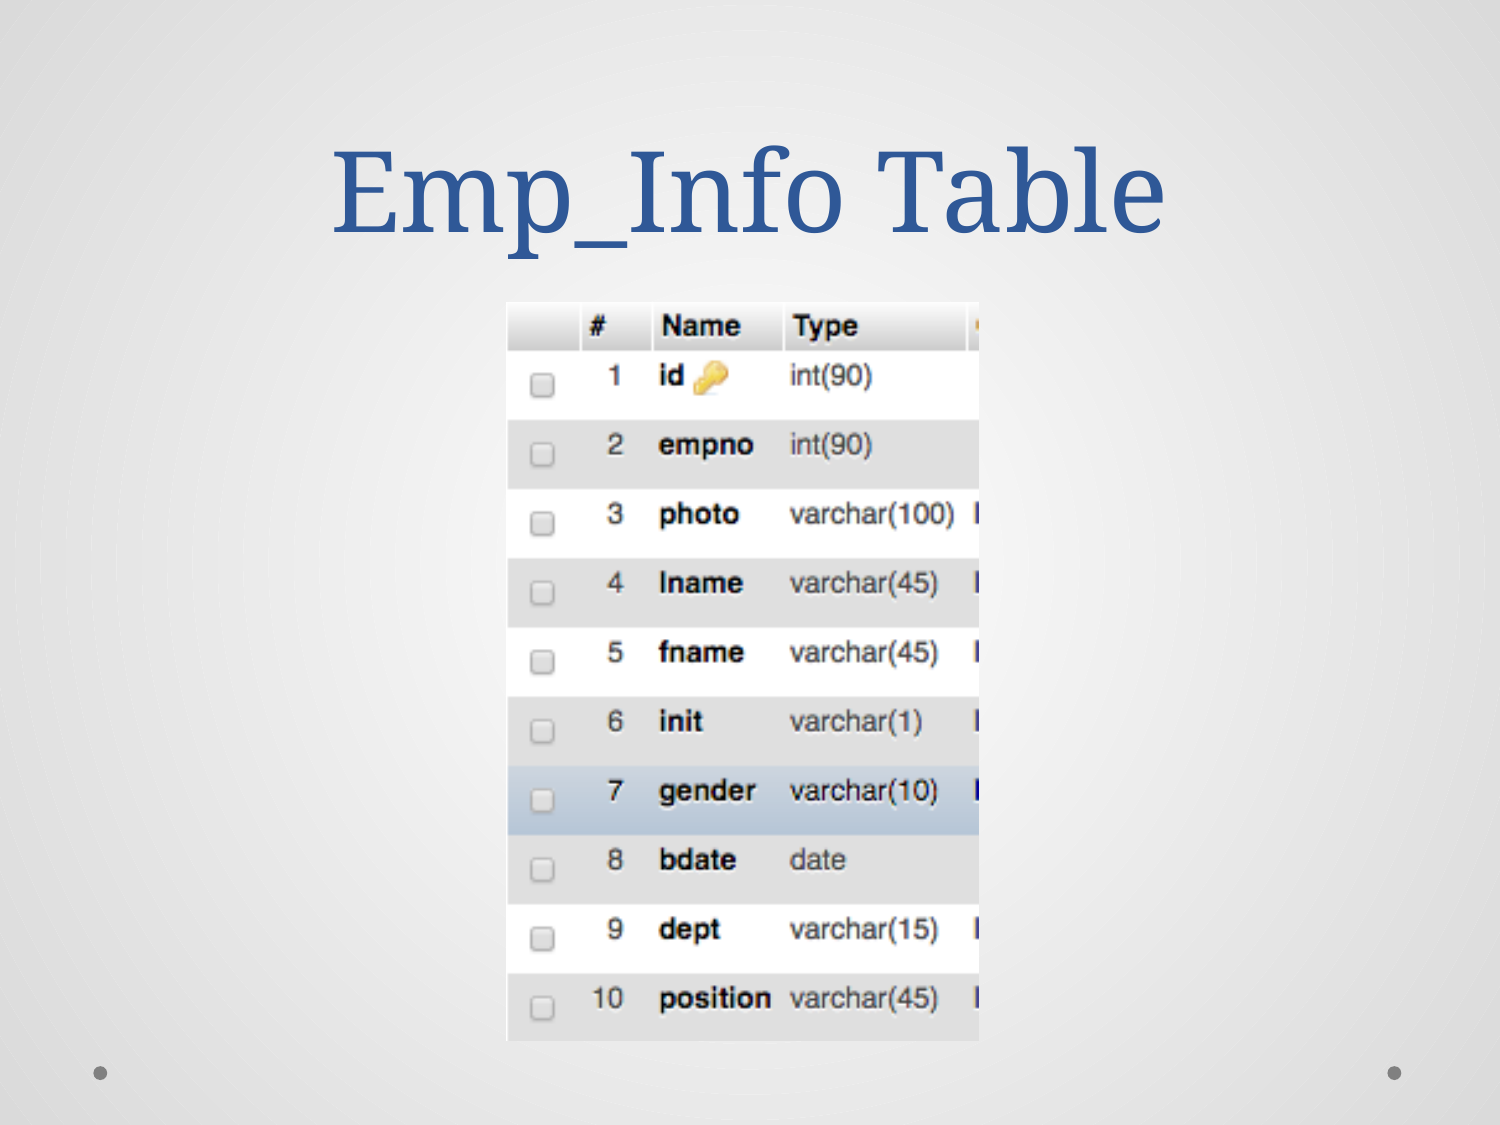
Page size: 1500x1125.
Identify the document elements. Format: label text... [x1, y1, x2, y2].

picture [506, 302, 979, 1041]
title Emp_Info Table [75, 0, 1425, 263]
